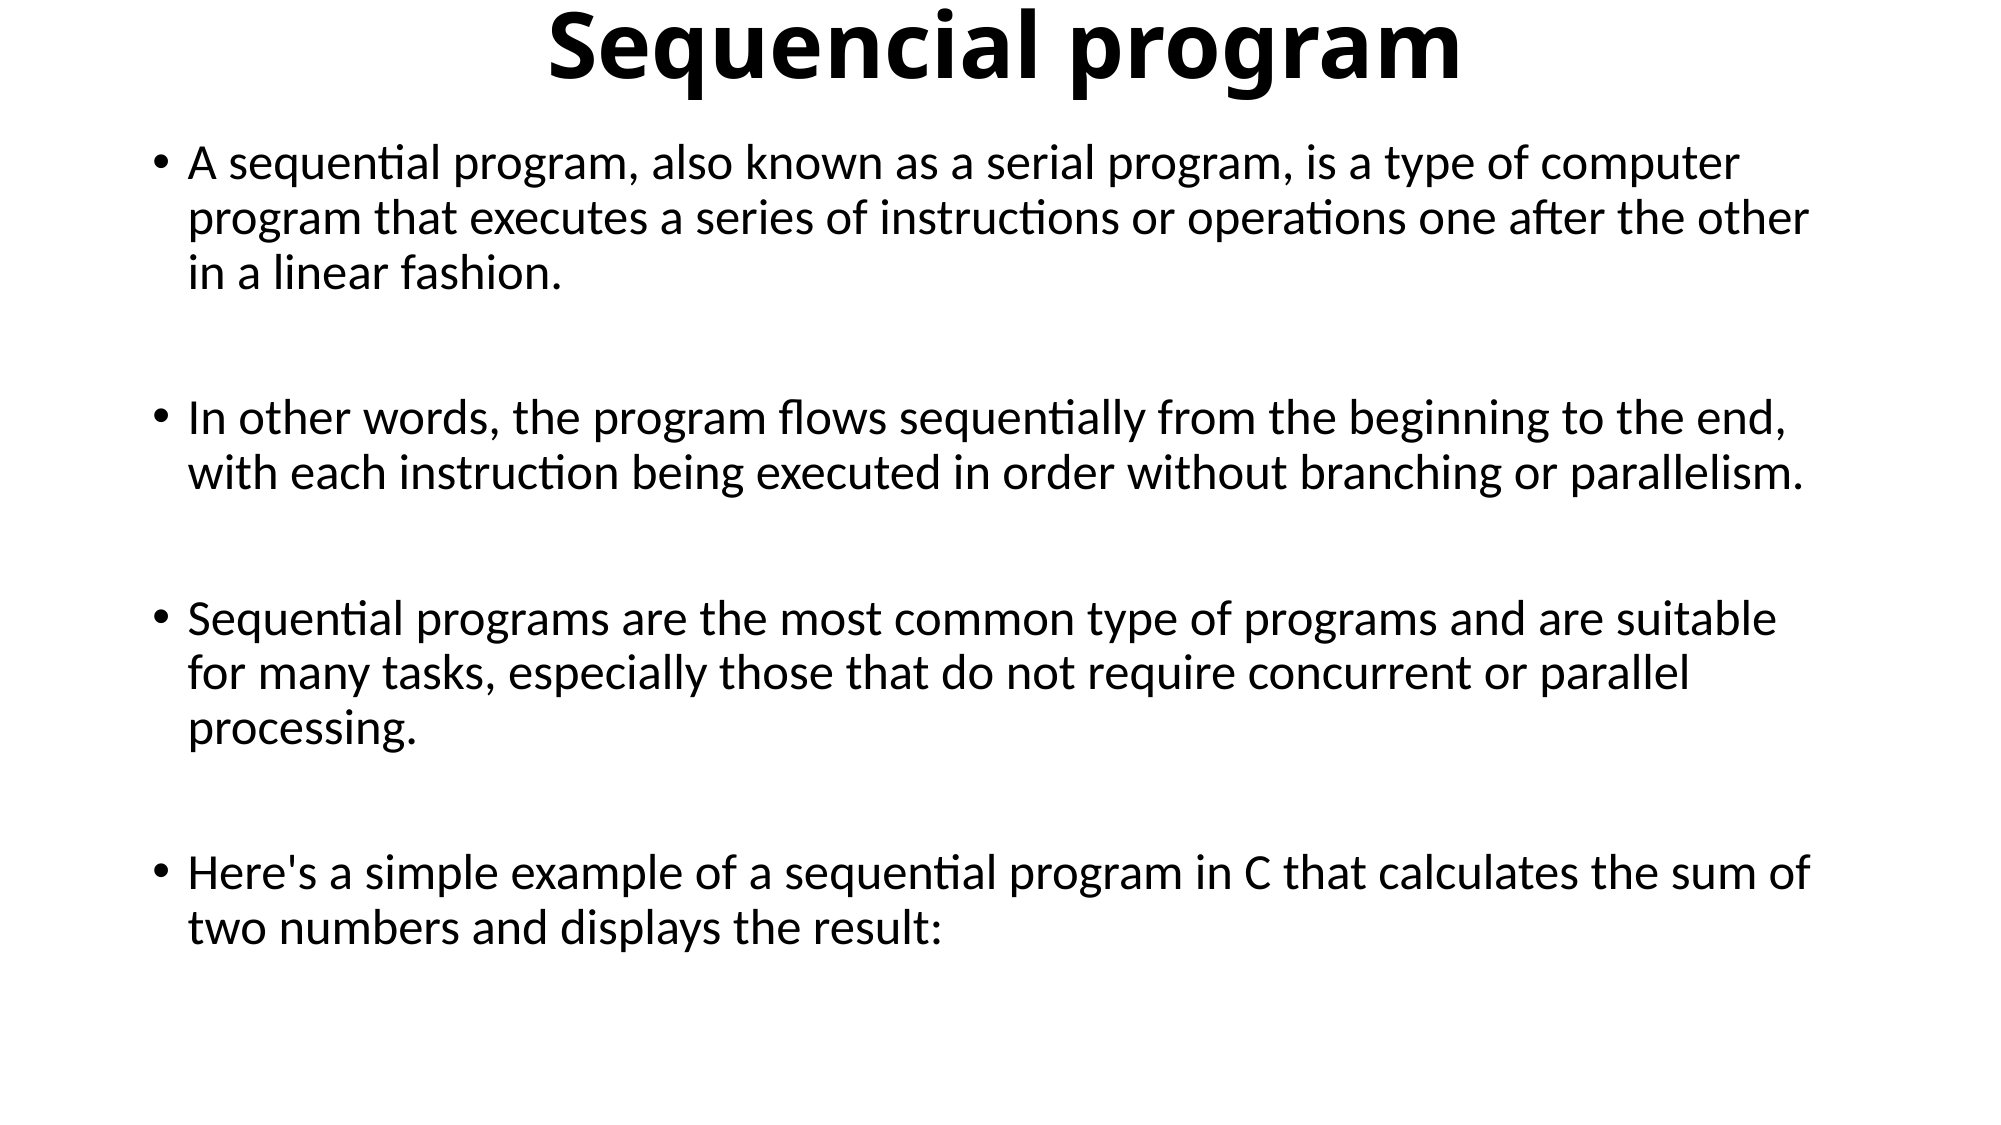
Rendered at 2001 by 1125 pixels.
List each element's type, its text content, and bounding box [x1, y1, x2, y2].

title Sequencial program [155, 0, 1881, 158]
list A sequential program, also known as a serial program, is a type of computer program that executes a series of instructions or operations one after the other in a linear fashion. In other words, the program flows sequentially from the beginning to the end, with each instruction being executed in order without branching or parallelism. Sequential programs are the most common type of programs and are suitable for many tasks, especially those that do not require concurrent or parallel processing. Here's a simple example of a sequential program in C that calculates the sum of two numbers and displays the result: [137, 128, 1863, 1015]
